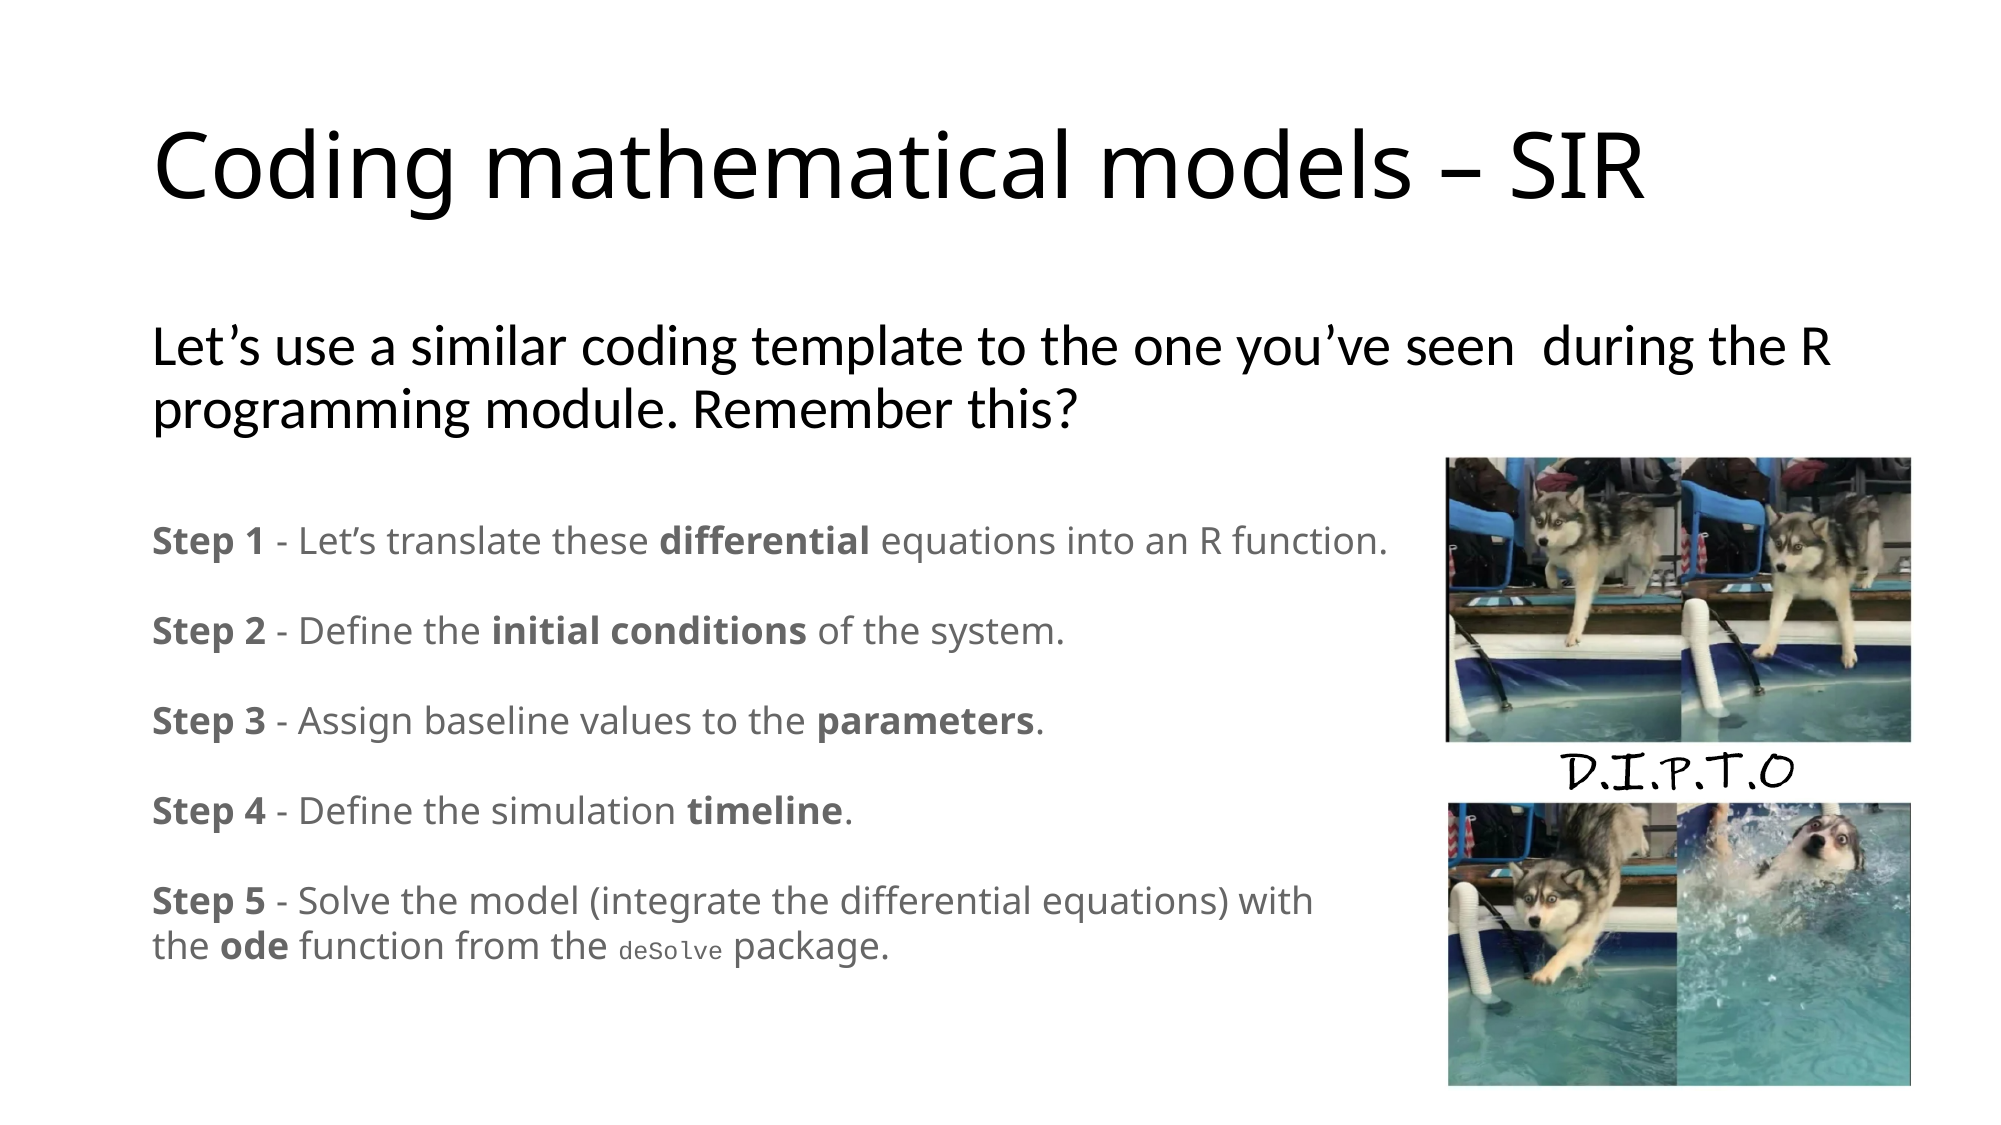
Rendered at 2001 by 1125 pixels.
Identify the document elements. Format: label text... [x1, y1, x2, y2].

picture [1437, 448, 1921, 1096]
title Coding mathematical models – SIR [137, 59, 1863, 278]
slide_number 9 [1412, 1042, 1863, 1103]
list Let’s use a similar coding template to the one you’ve seen during the R programming module. Remember this? [137, 307, 2000, 818]
text_box Step 1 - Let’s translate these differential equations into an R function. Step 2 - Define the initial conditions of the system. Step 3 - Assign baseline values to the parameters. Step 4 - Define the simulation timeline. Step 5 - Solve the model (integrate the differential equations) with the ode function from the deSolve package. [137, 509, 1414, 1065]
